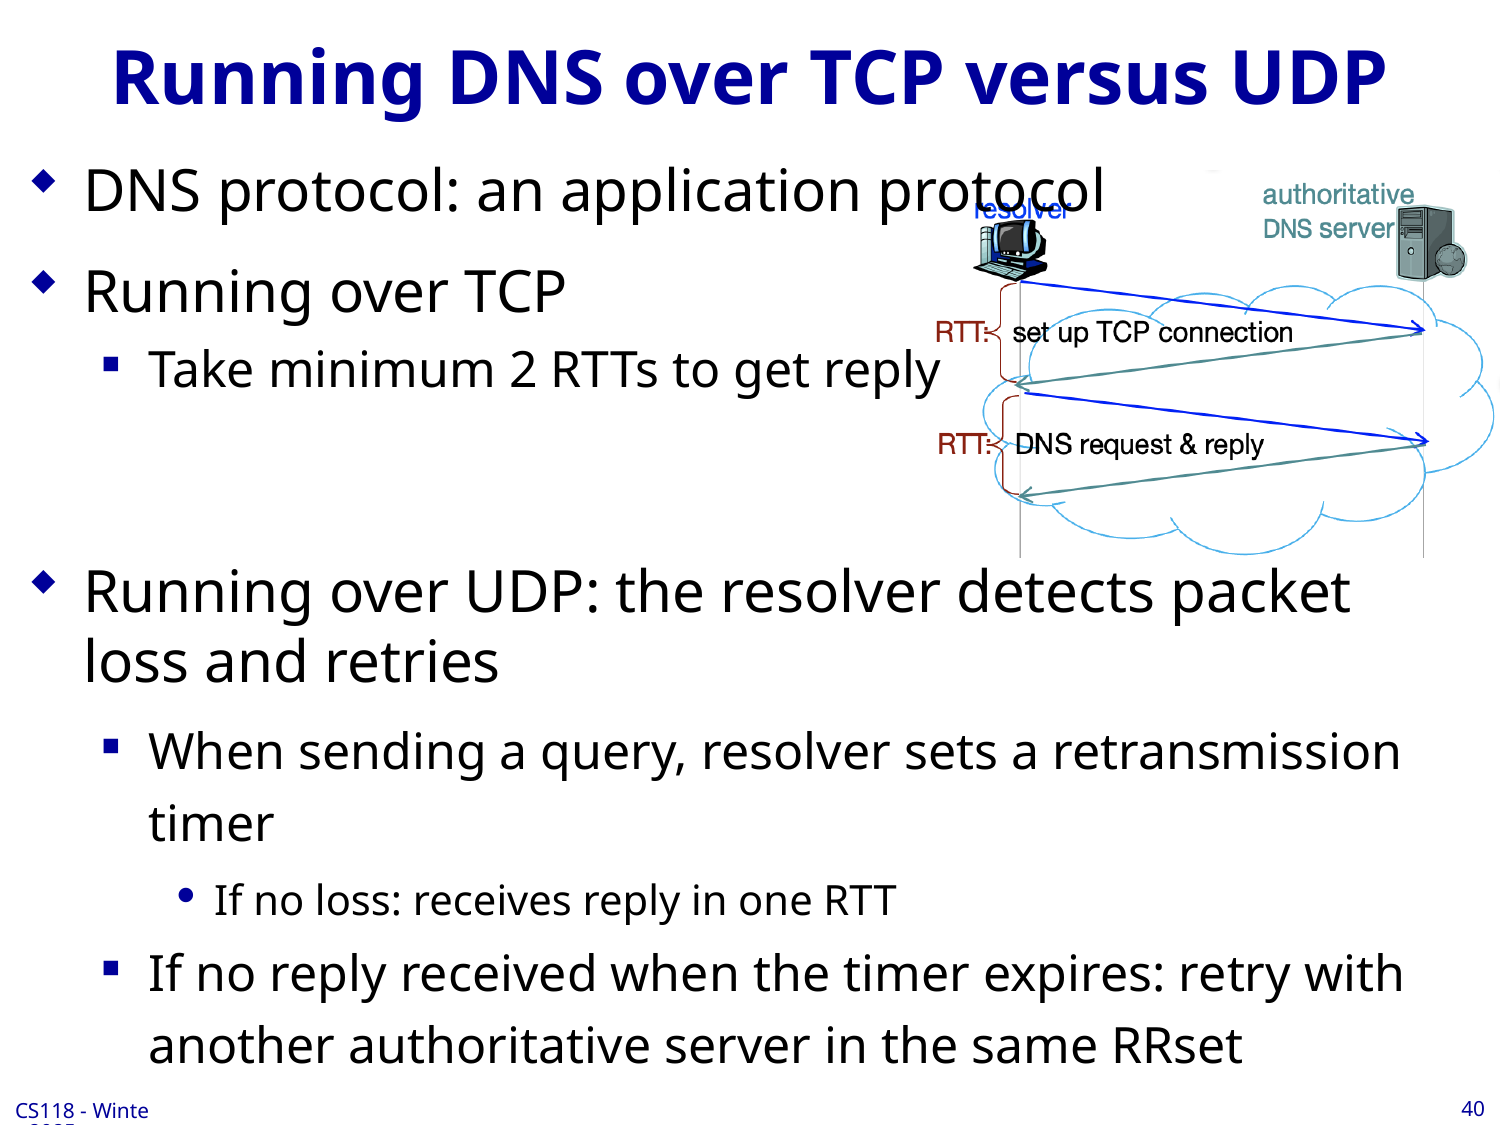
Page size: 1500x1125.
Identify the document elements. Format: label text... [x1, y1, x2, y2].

title Running DNS over TCP versus UDP [0, 0, 1500, 151]
footer CS118 - Winter 2025 [0, 1099, 169, 1125]
picture [927, 170, 1500, 558]
list DNS protocol: an application protocol Running over TCP Take minimum 2 RTTs to get reply Running over UDP: the resolver detects packet loss and retries When sending a query, resolver sets a retransmission timer If no loss: receives reply in one RTT If no reply received when the timer expires: retry with another authoritative server in the same RRset [26, 153, 1459, 1095]
slide_number 40 [1424, 1094, 1500, 1125]
